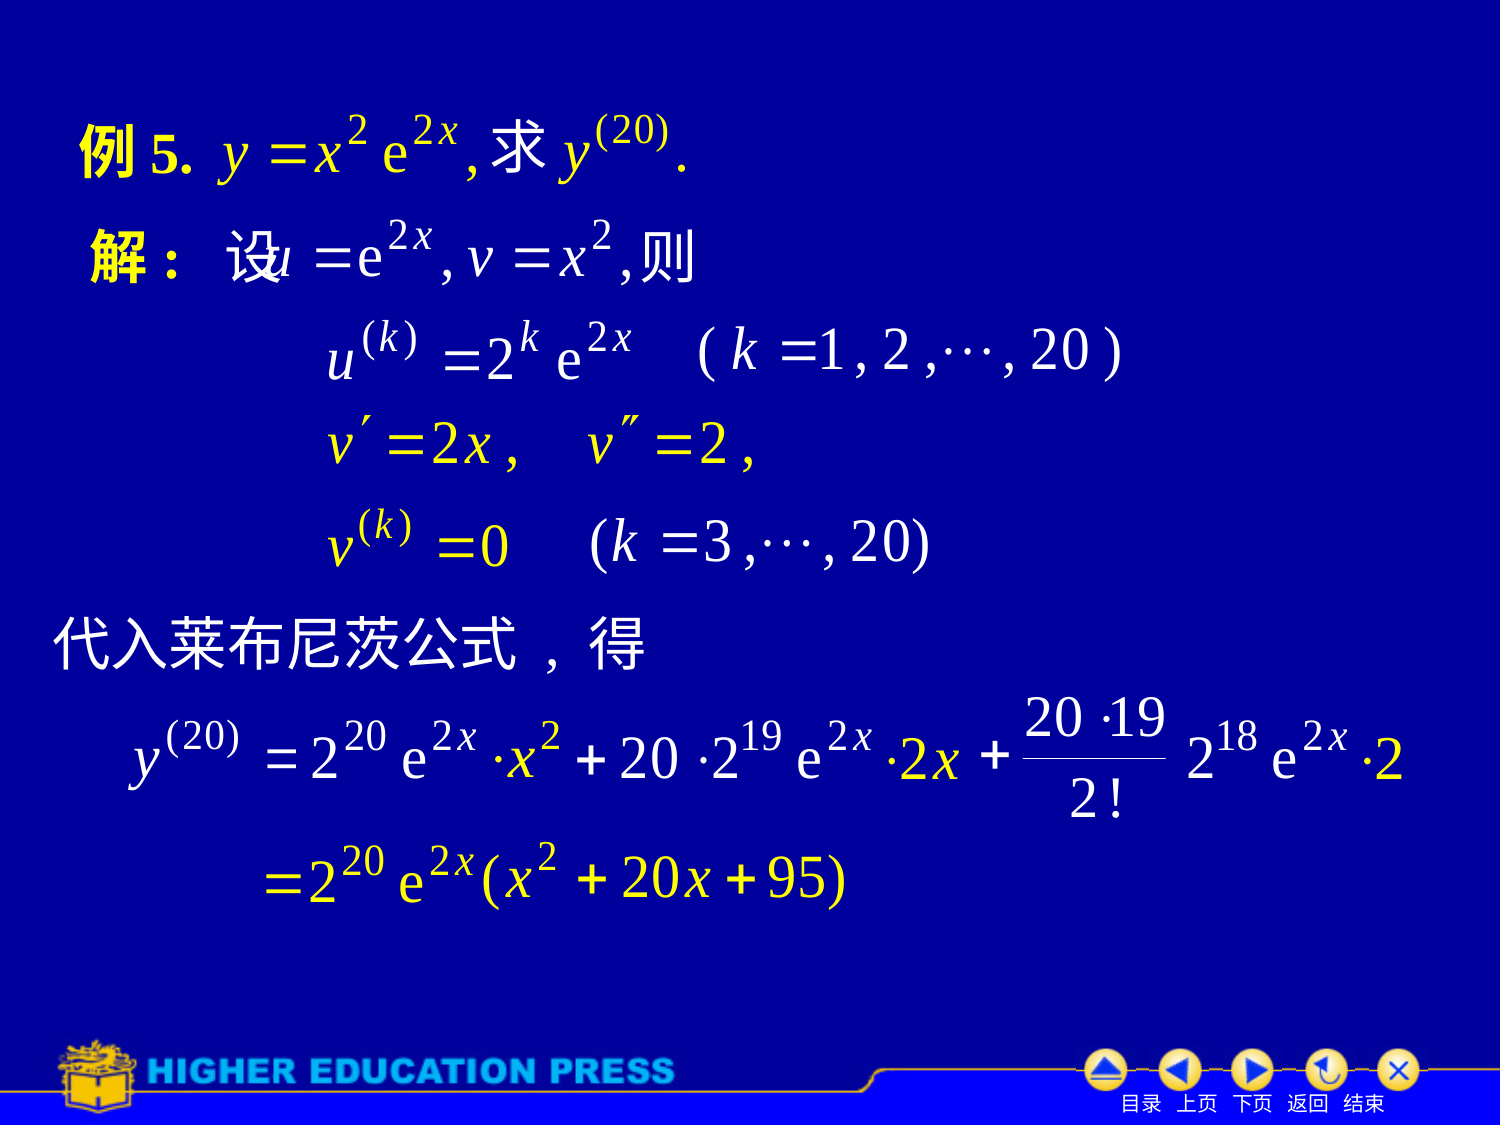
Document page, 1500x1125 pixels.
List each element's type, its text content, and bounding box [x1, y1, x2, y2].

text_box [570, 710, 875, 784]
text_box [695, 321, 1125, 388]
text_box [1350, 732, 1407, 783]
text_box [213, 104, 483, 191]
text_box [324, 412, 521, 482]
text_box 代入莱布尼茨公式 , 得 [37, 600, 700, 685]
text_box 解: 设 [75, 212, 325, 298]
text_box 则 [624, 212, 750, 298]
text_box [481, 711, 563, 782]
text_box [324, 311, 636, 385]
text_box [554, 105, 688, 190]
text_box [585, 412, 759, 482]
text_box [1183, 710, 1350, 784]
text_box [479, 831, 850, 916]
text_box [587, 512, 934, 580]
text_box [324, 499, 513, 571]
picture [0, 0, 1500, 1125]
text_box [262, 209, 636, 295]
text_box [124, 711, 296, 795]
title 例5. [37, 99, 251, 201]
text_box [257, 834, 479, 908]
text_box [974, 687, 1169, 835]
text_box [874, 731, 965, 785]
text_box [307, 710, 481, 784]
text_box 求 [474, 102, 600, 188]
